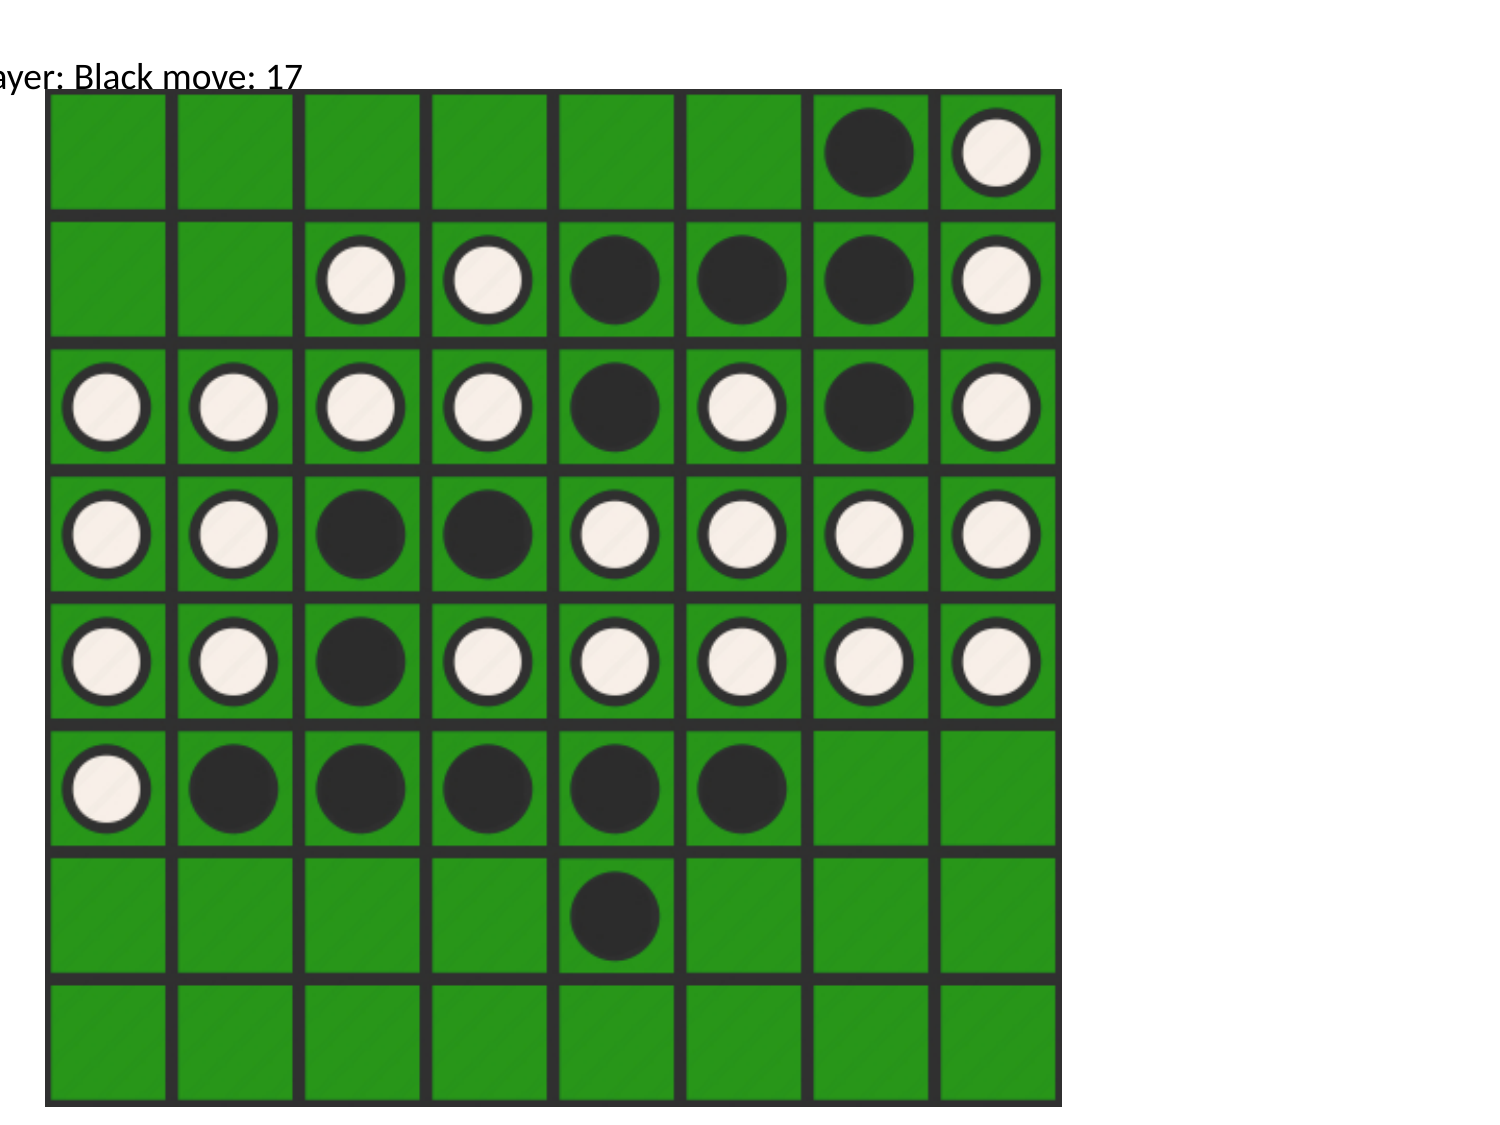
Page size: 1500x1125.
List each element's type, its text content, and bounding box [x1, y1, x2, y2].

picture [44, 89, 1062, 1107]
text_box turn: 35 player: Black move: 17 [0, 44, 319, 105]
